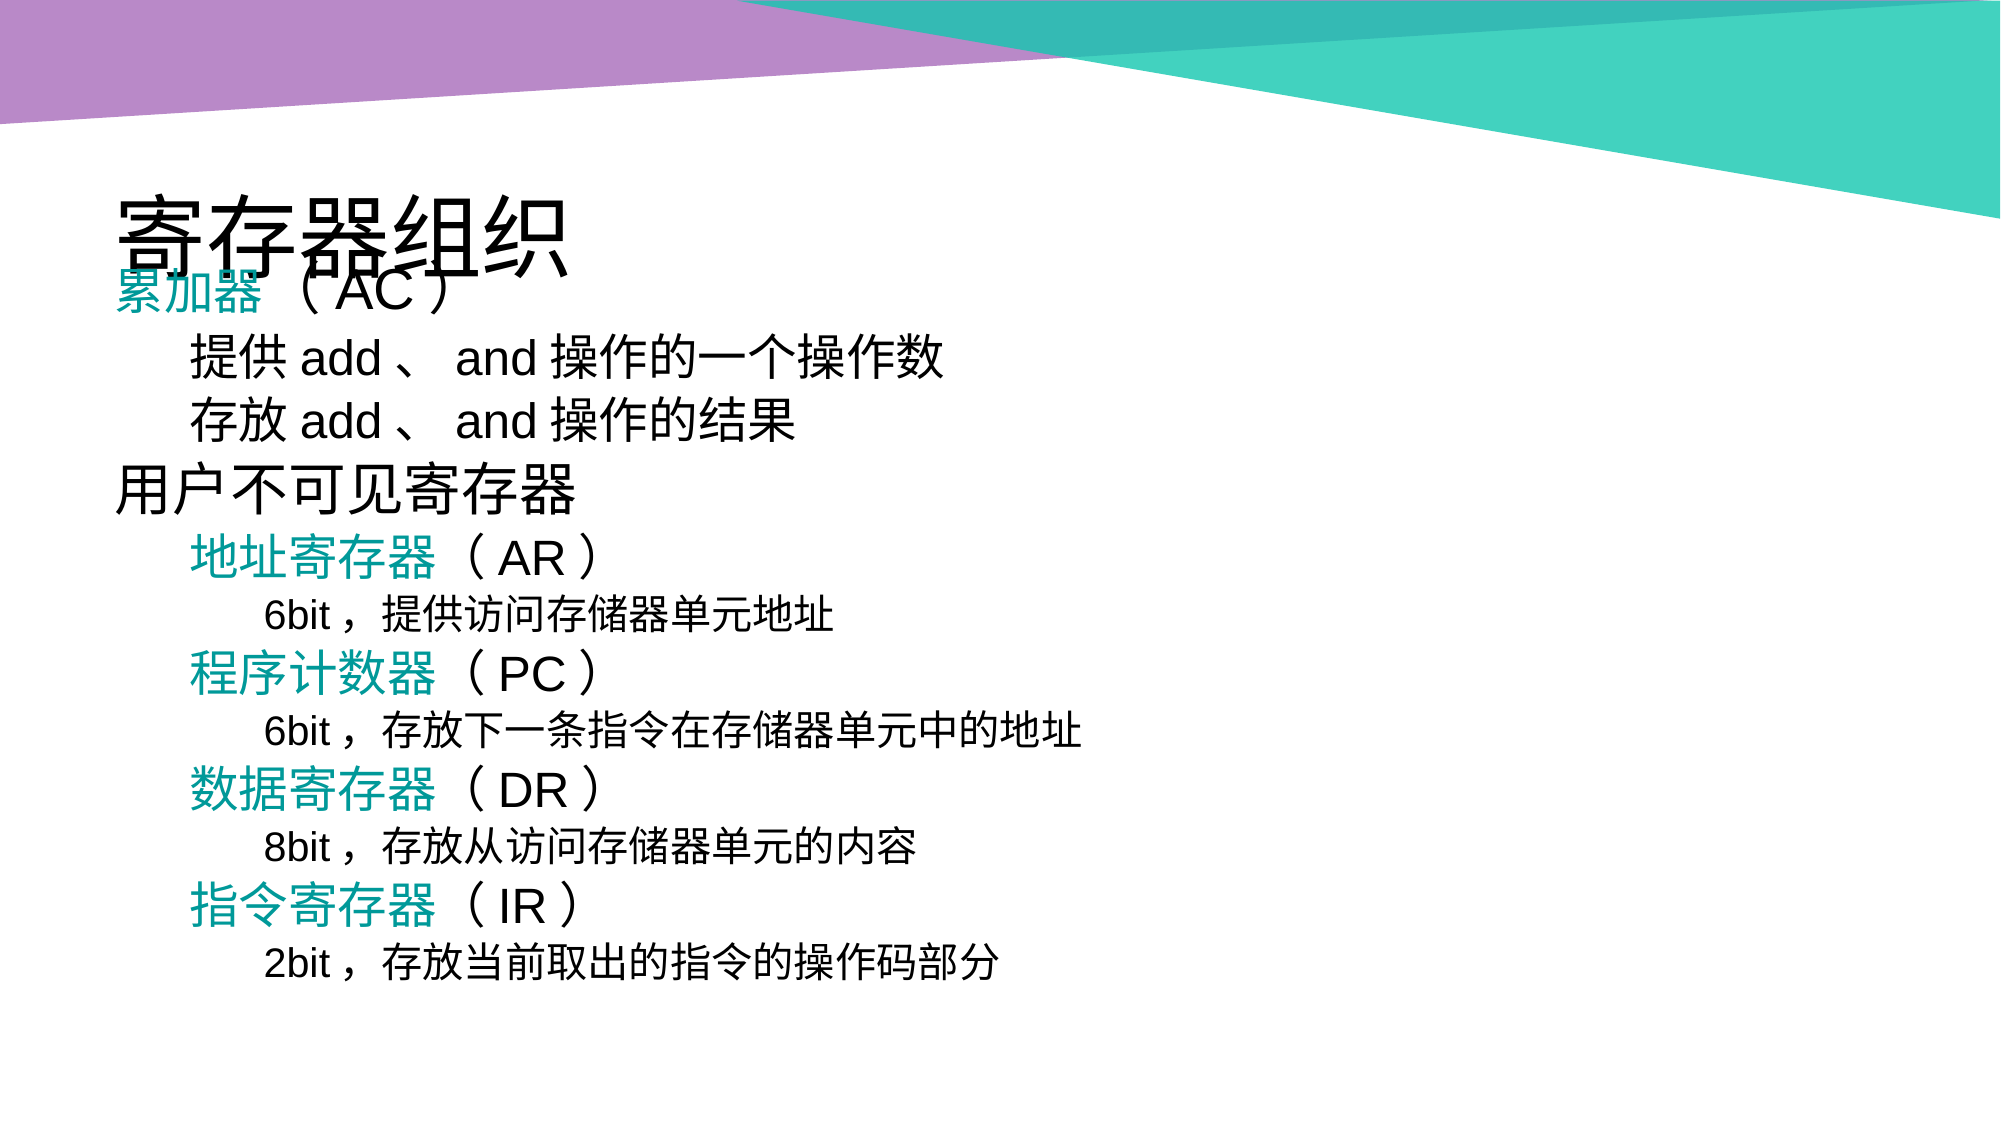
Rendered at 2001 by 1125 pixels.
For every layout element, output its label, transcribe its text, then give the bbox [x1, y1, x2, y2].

list 累加器（AC） 提供add、and操作的一个操作数 存放add、and操作的结果 用户不可见寄存器 地址寄存器（AR） 6bit，提供访问存储器单元地址 程序计数器（PC） 6bit，存放下一条指令在存储器单元中的地址 数据寄存器（DR） 8bit，存放从访问存储器单元的内容 指令寄存器（IR） 2bit，存放当前取出的指令的操作码部分 [99, 252, 1900, 1000]
title 寄存器组织 [99, 172, 1900, 252]
